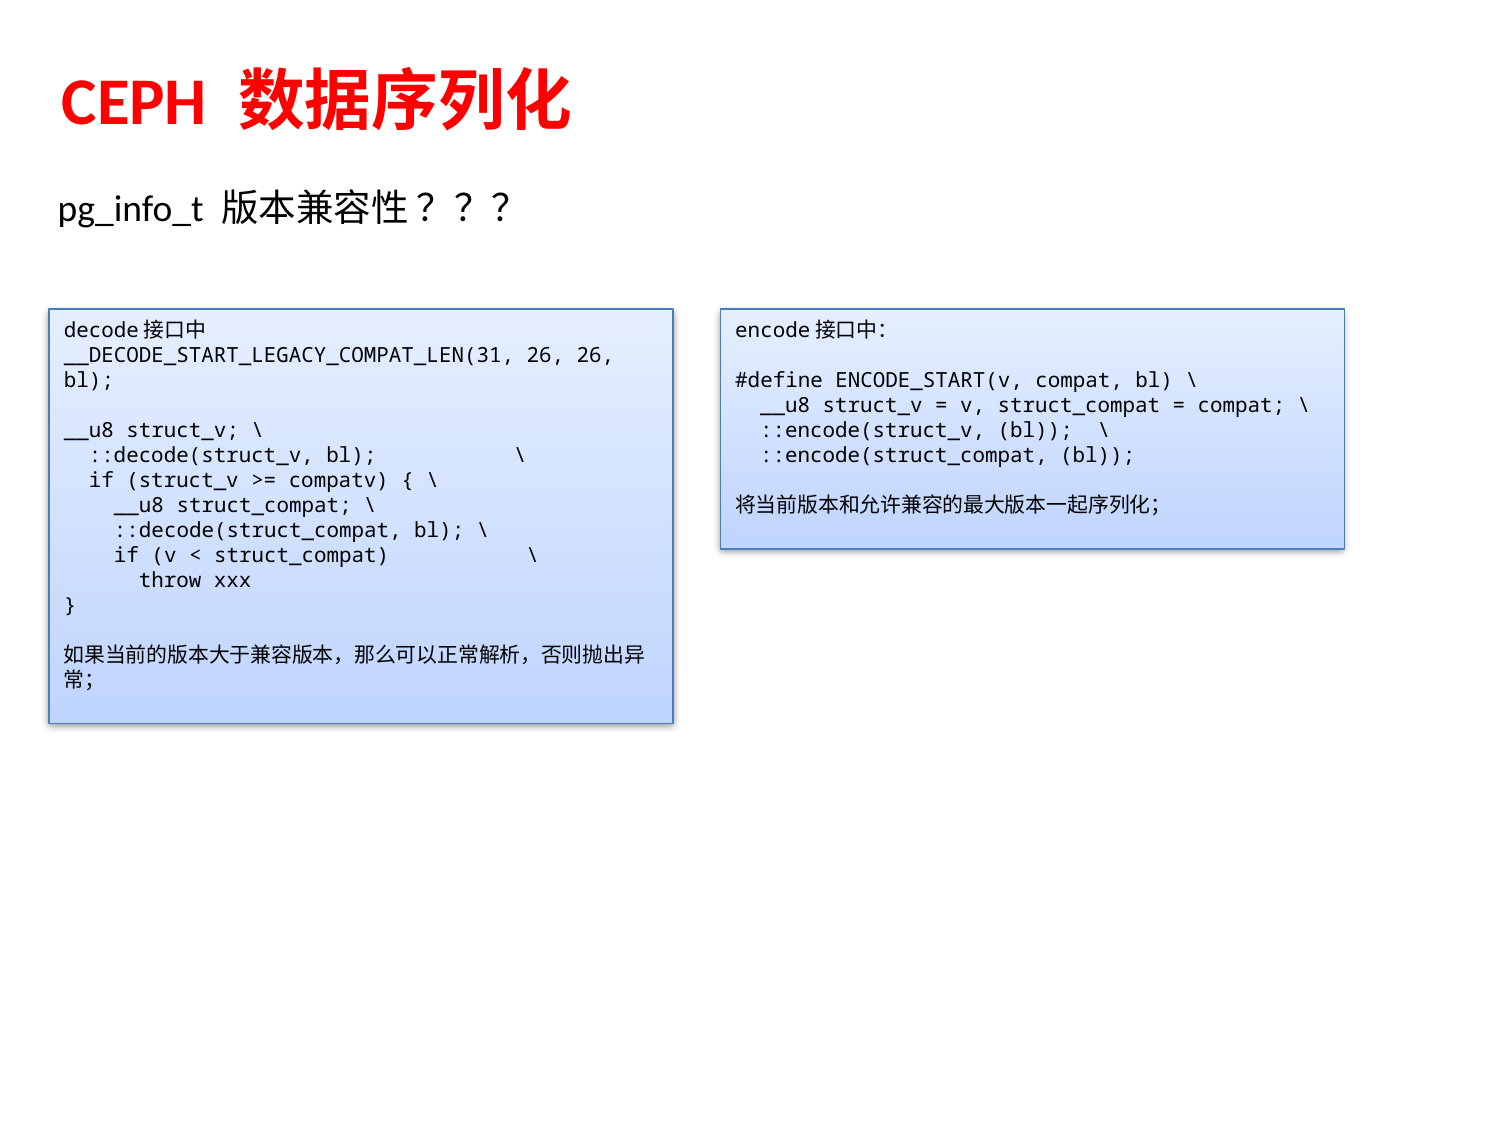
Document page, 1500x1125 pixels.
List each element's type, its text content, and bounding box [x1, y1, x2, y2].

text_box encode接口中： #define ENCODE_START(v, compat, bl) \ __u8 struct_v = v, struct_compat = compat; \ ::encode(struct_v, (bl)); \ ::encode(struct_compat, (bl)); 将当前版本和允许兼容的最大版本一起序列化； [720, 308, 1345, 550]
text_box pg_info_t 版本兼容性 ？？？ [42, 176, 916, 237]
text_box CEPH 数据序列化 [47, 50, 691, 146]
text_box decode接口中 __DECODE_START_LEGACY_COMPAT_LEN(31, 26, 26, bl); __u8 struct_v; \ ::decode(struct_v, bl); \ if (struct_v >= compatv) { \ __u8 struct_compat; \ ::decode(struct_compat, bl); \ if (v < struct_compat) \ throw xxx } 如果当前的版本大于兼容版本，那么可以正常解析，否则抛出异常； [48, 308, 674, 724]
